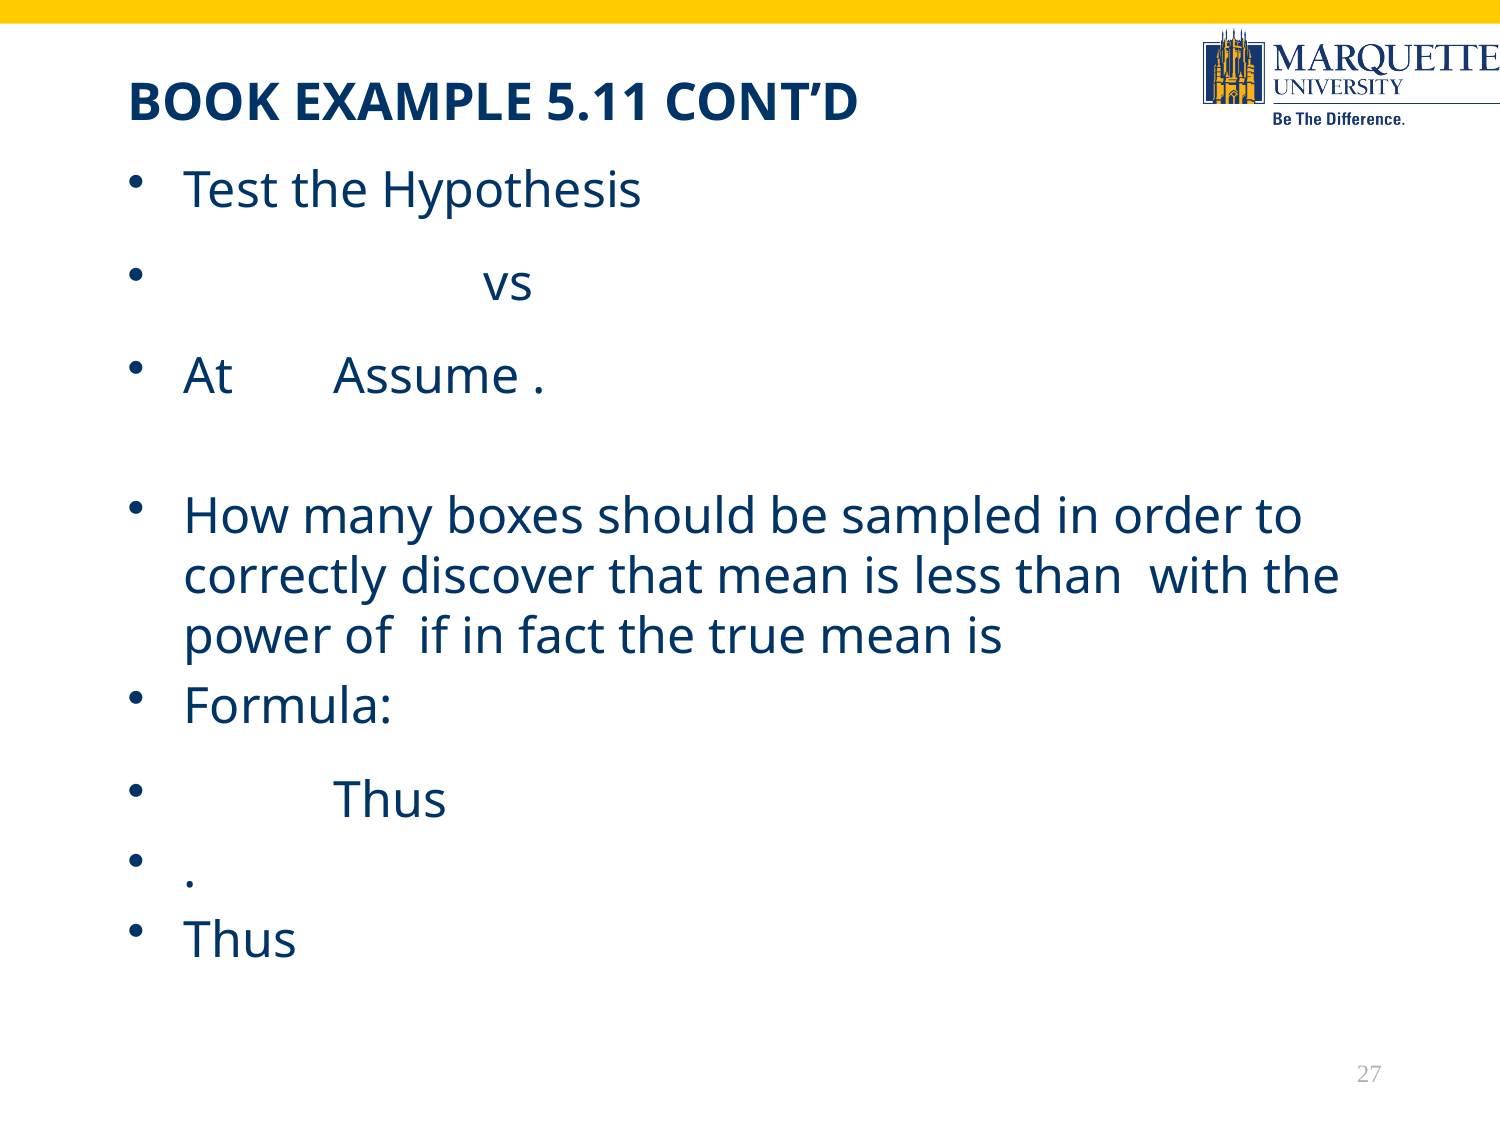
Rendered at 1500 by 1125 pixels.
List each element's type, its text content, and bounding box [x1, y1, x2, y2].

slide_number 27 [1059, 1042, 1397, 1103]
picture [1203, 27, 1500, 125]
title Book Example 5.11 Cont’D [112, 37, 1388, 163]
